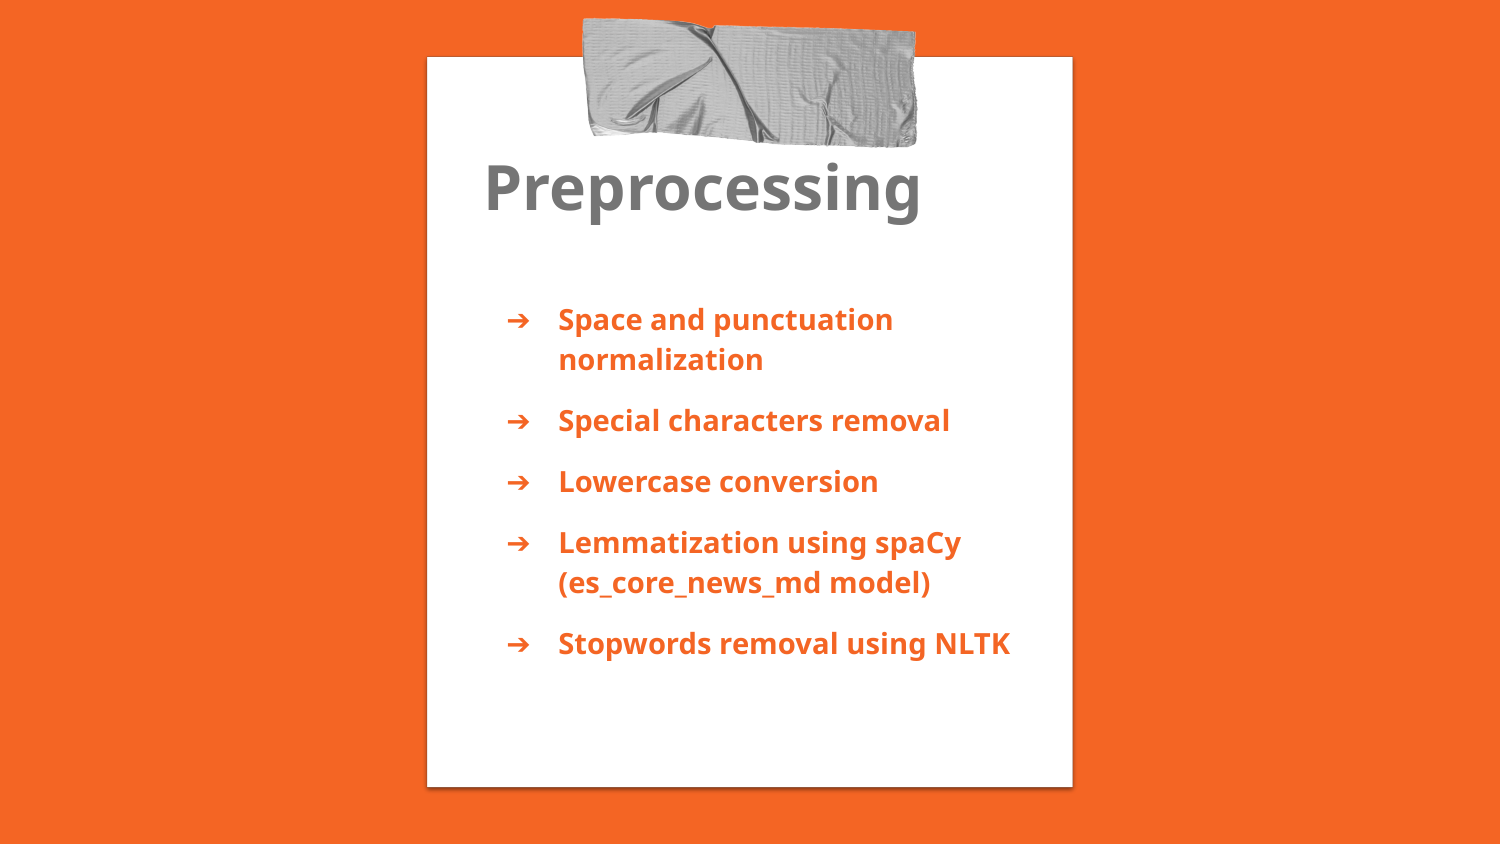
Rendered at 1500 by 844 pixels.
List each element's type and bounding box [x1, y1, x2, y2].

picture [400, 16, 1100, 818]
